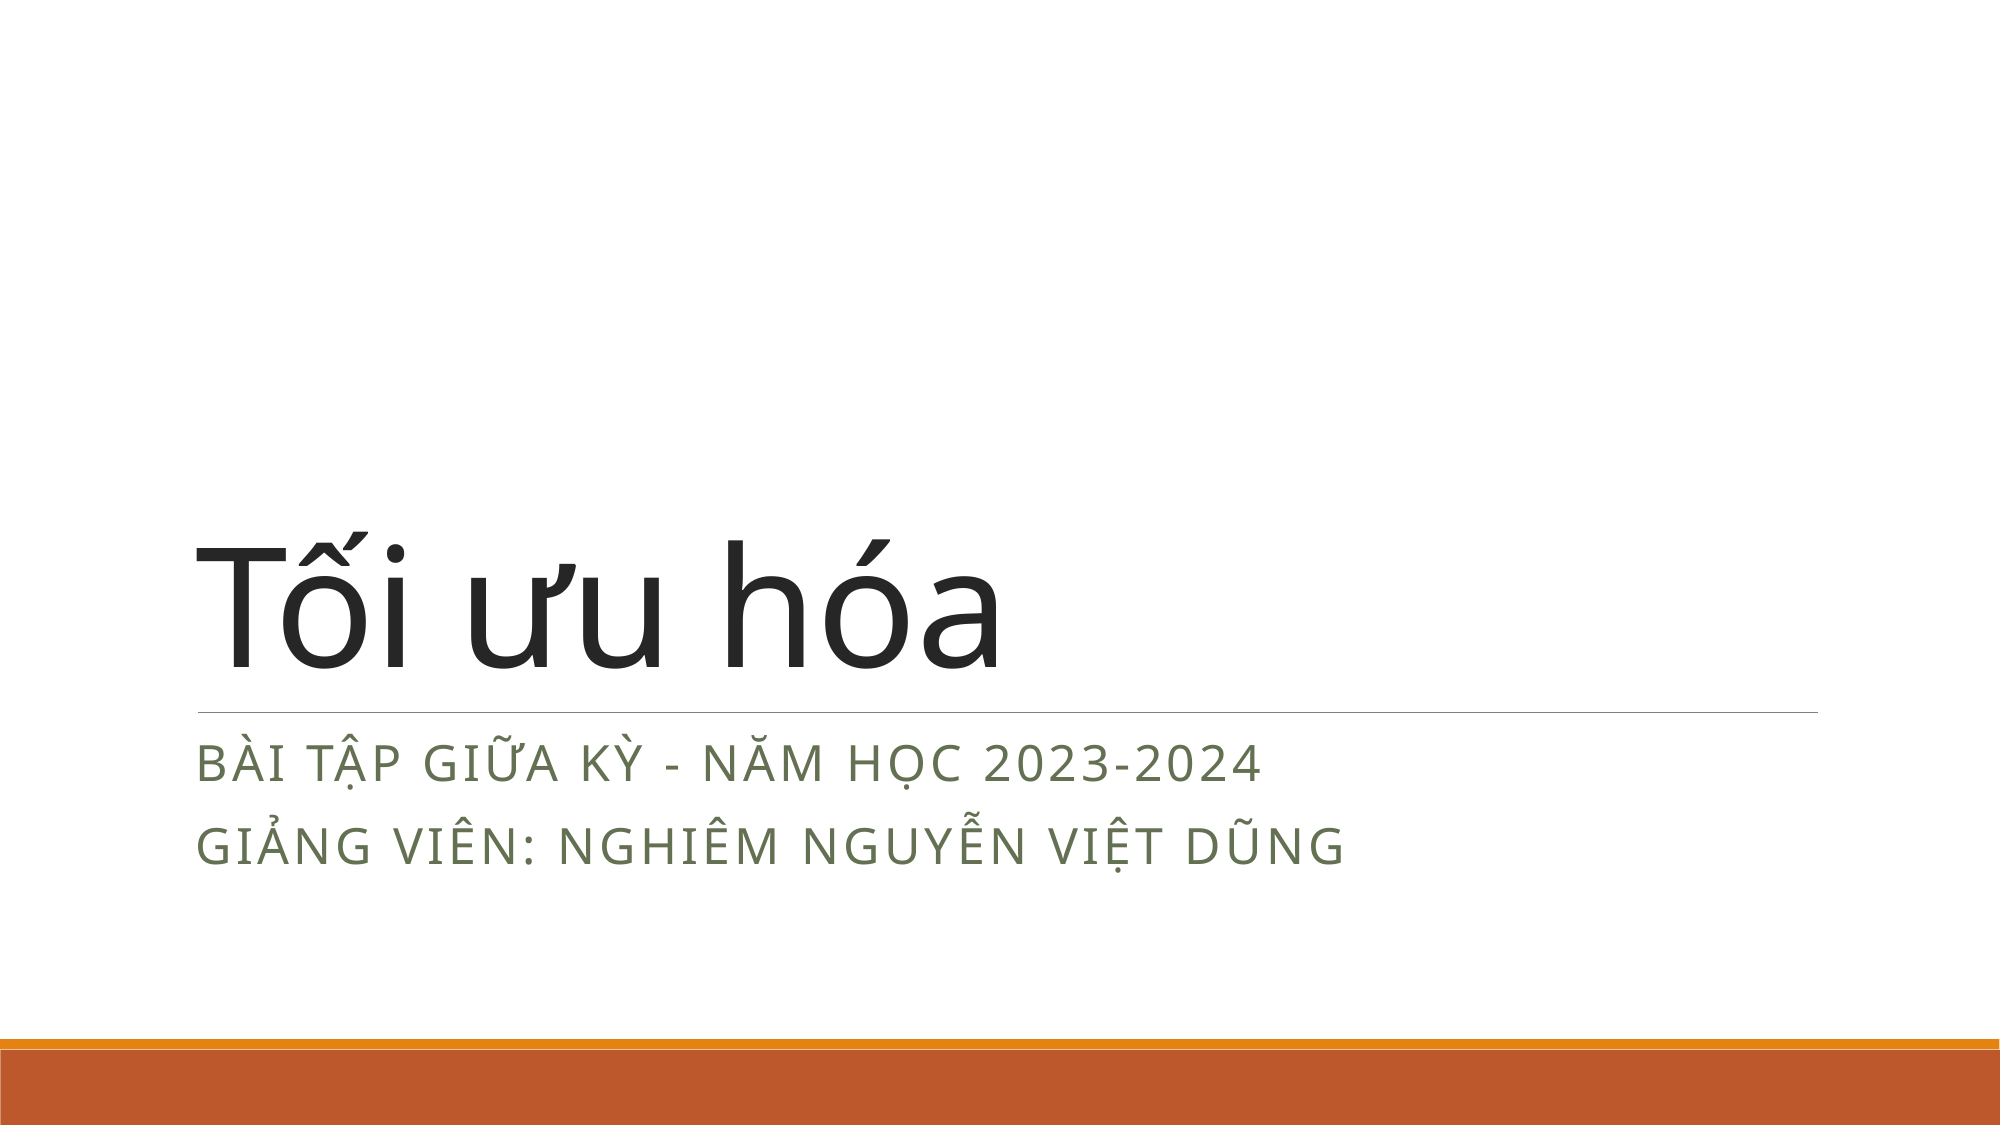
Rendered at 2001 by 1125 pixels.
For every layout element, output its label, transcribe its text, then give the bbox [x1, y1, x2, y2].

title Tối ưu hóa [180, 124, 1830, 710]
subtitle Bài tập giữa kỳ - năm học 2023-2024 Giảng viên: NGHIÊM NGUYỄN VIỆT DŨNG [180, 730, 1831, 919]
